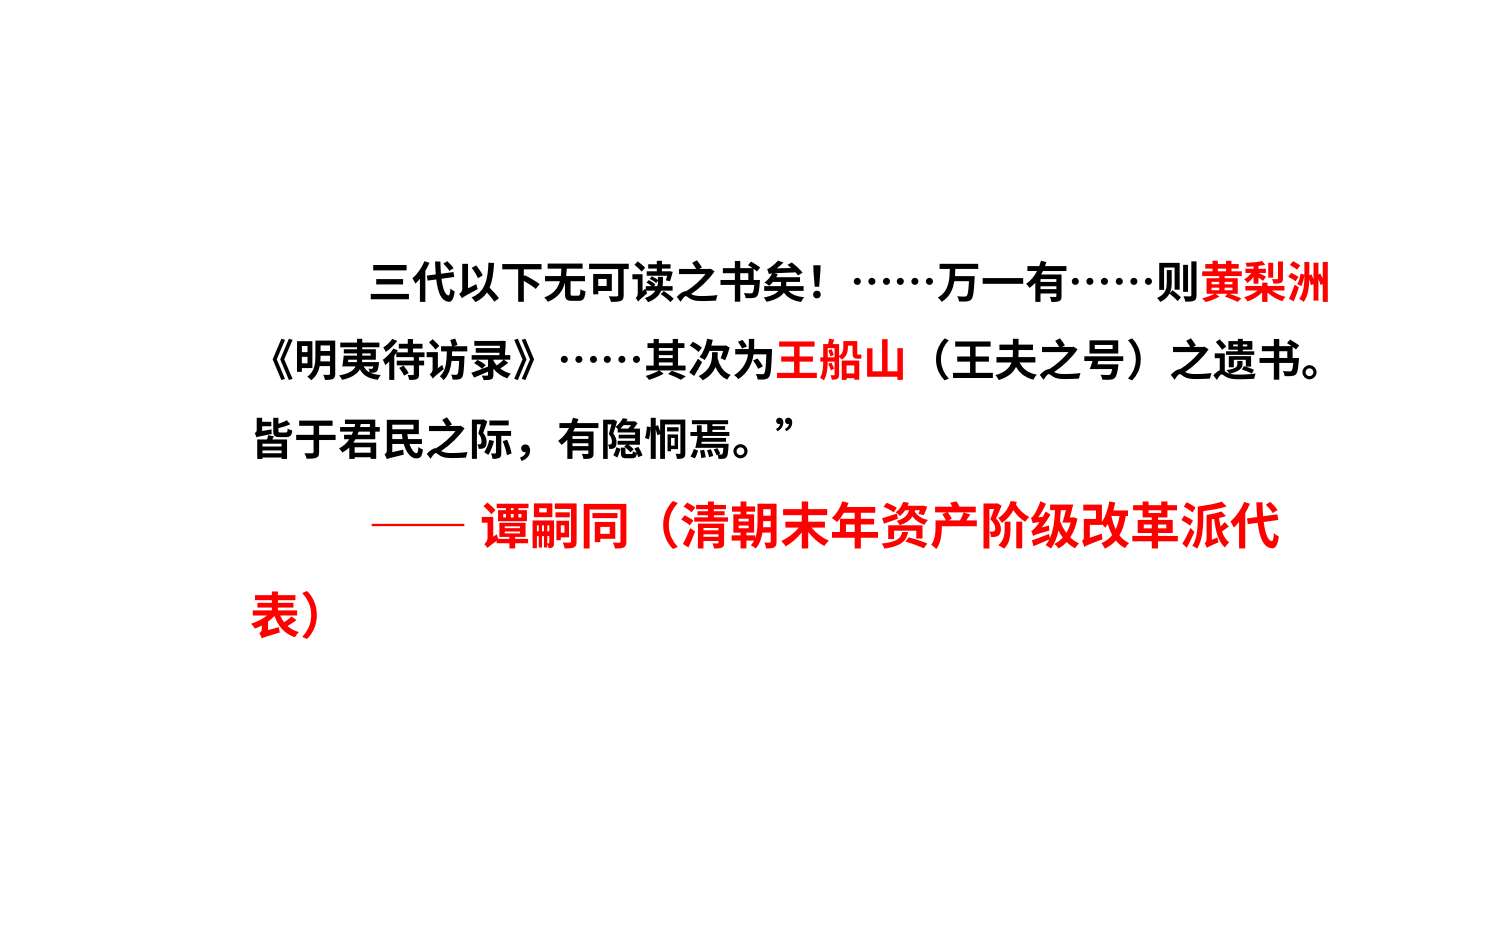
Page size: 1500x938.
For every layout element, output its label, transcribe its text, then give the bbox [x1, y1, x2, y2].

text_box 三代以下无可读之书矣！……万一有……则黄梨洲《明夷待访录》……其次为王船山（王夫之号）之遗书。皆于君民之际，有隐恫焉。” ——谭嗣同（清朝末年资产阶级改革派代表） [236, 220, 1350, 652]
